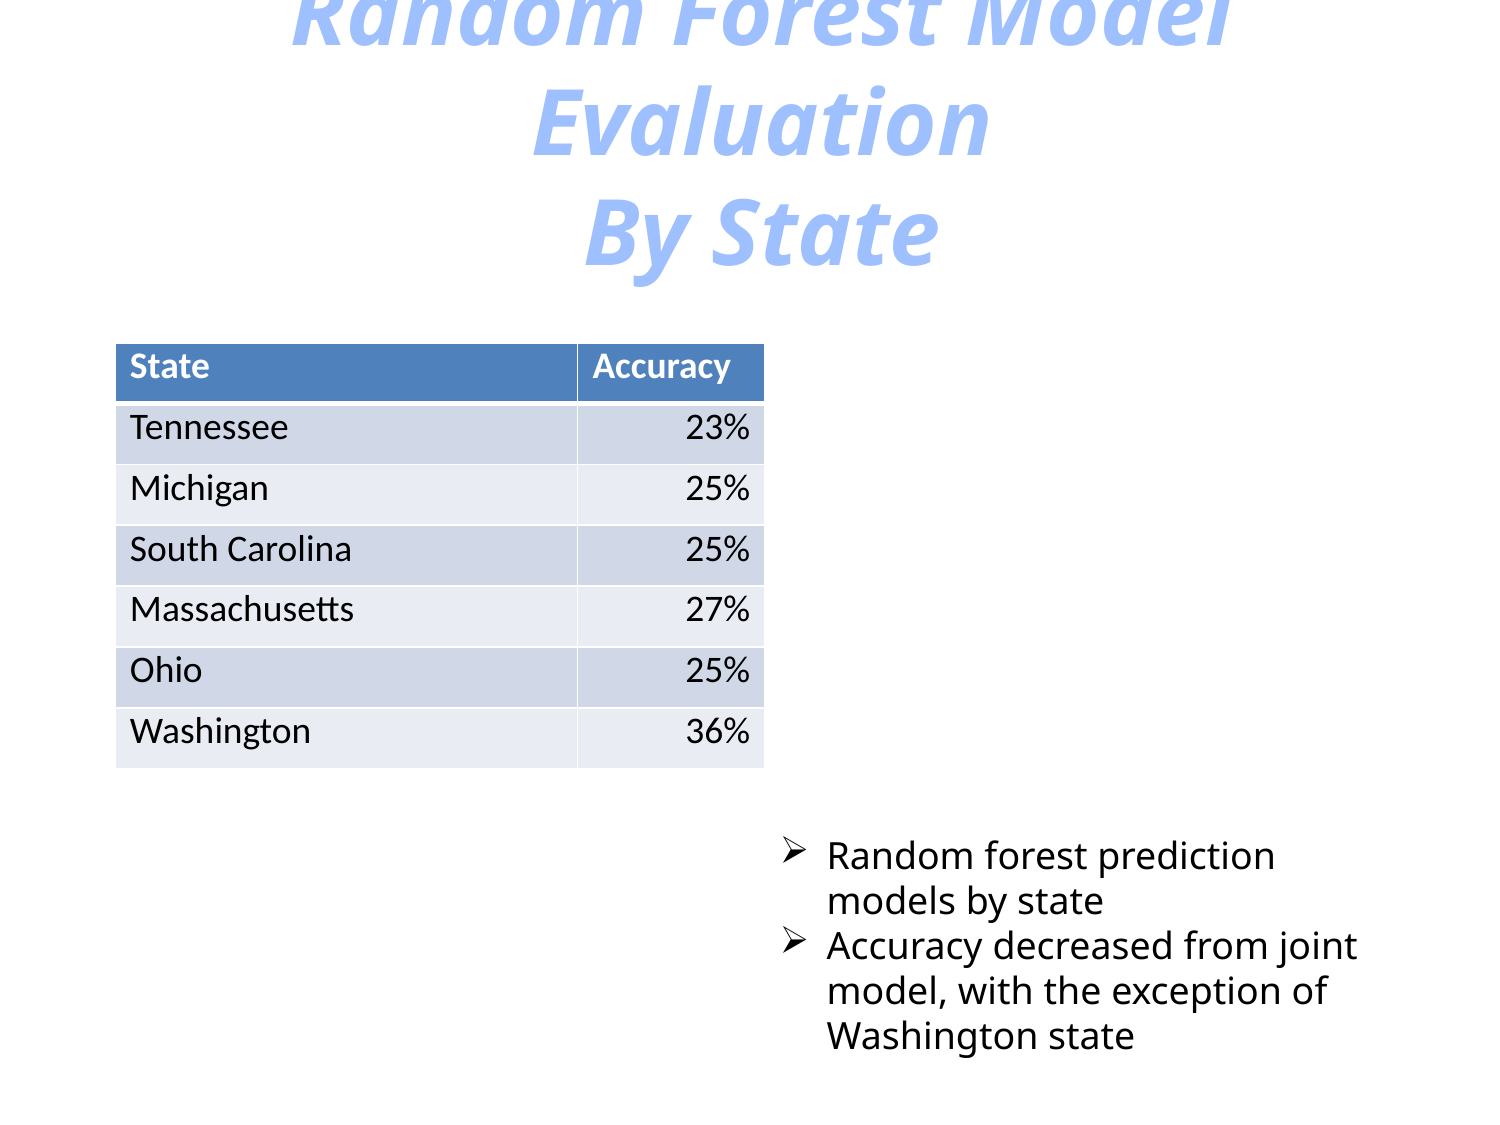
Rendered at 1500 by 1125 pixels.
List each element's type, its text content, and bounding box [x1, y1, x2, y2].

table_cell 25% [578, 526, 764, 585]
table_cell 36% [578, 709, 764, 768]
table_cell 23% [578, 406, 764, 464]
table_header Accuracy [578, 344, 764, 401]
table_cell 25% [578, 648, 764, 707]
table_cell Tennessee [116, 406, 577, 464]
table_cell Michigan [116, 465, 577, 524]
table_cell Washington [116, 709, 577, 768]
table_cell 25% [578, 465, 764, 524]
text_box Random forest prediction models by state Accuracy decreased from joint model, with the exception of Washington state [765, 824, 1428, 1110]
table_header State [116, 344, 577, 401]
title Random Forest Model Evaluation By State [125, 37, 1400, 201]
table_cell 27% [578, 587, 764, 646]
table_cell Massachusetts [116, 587, 577, 646]
table_cell South Carolina [116, 526, 577, 585]
table_cell Ohio [116, 648, 577, 707]
